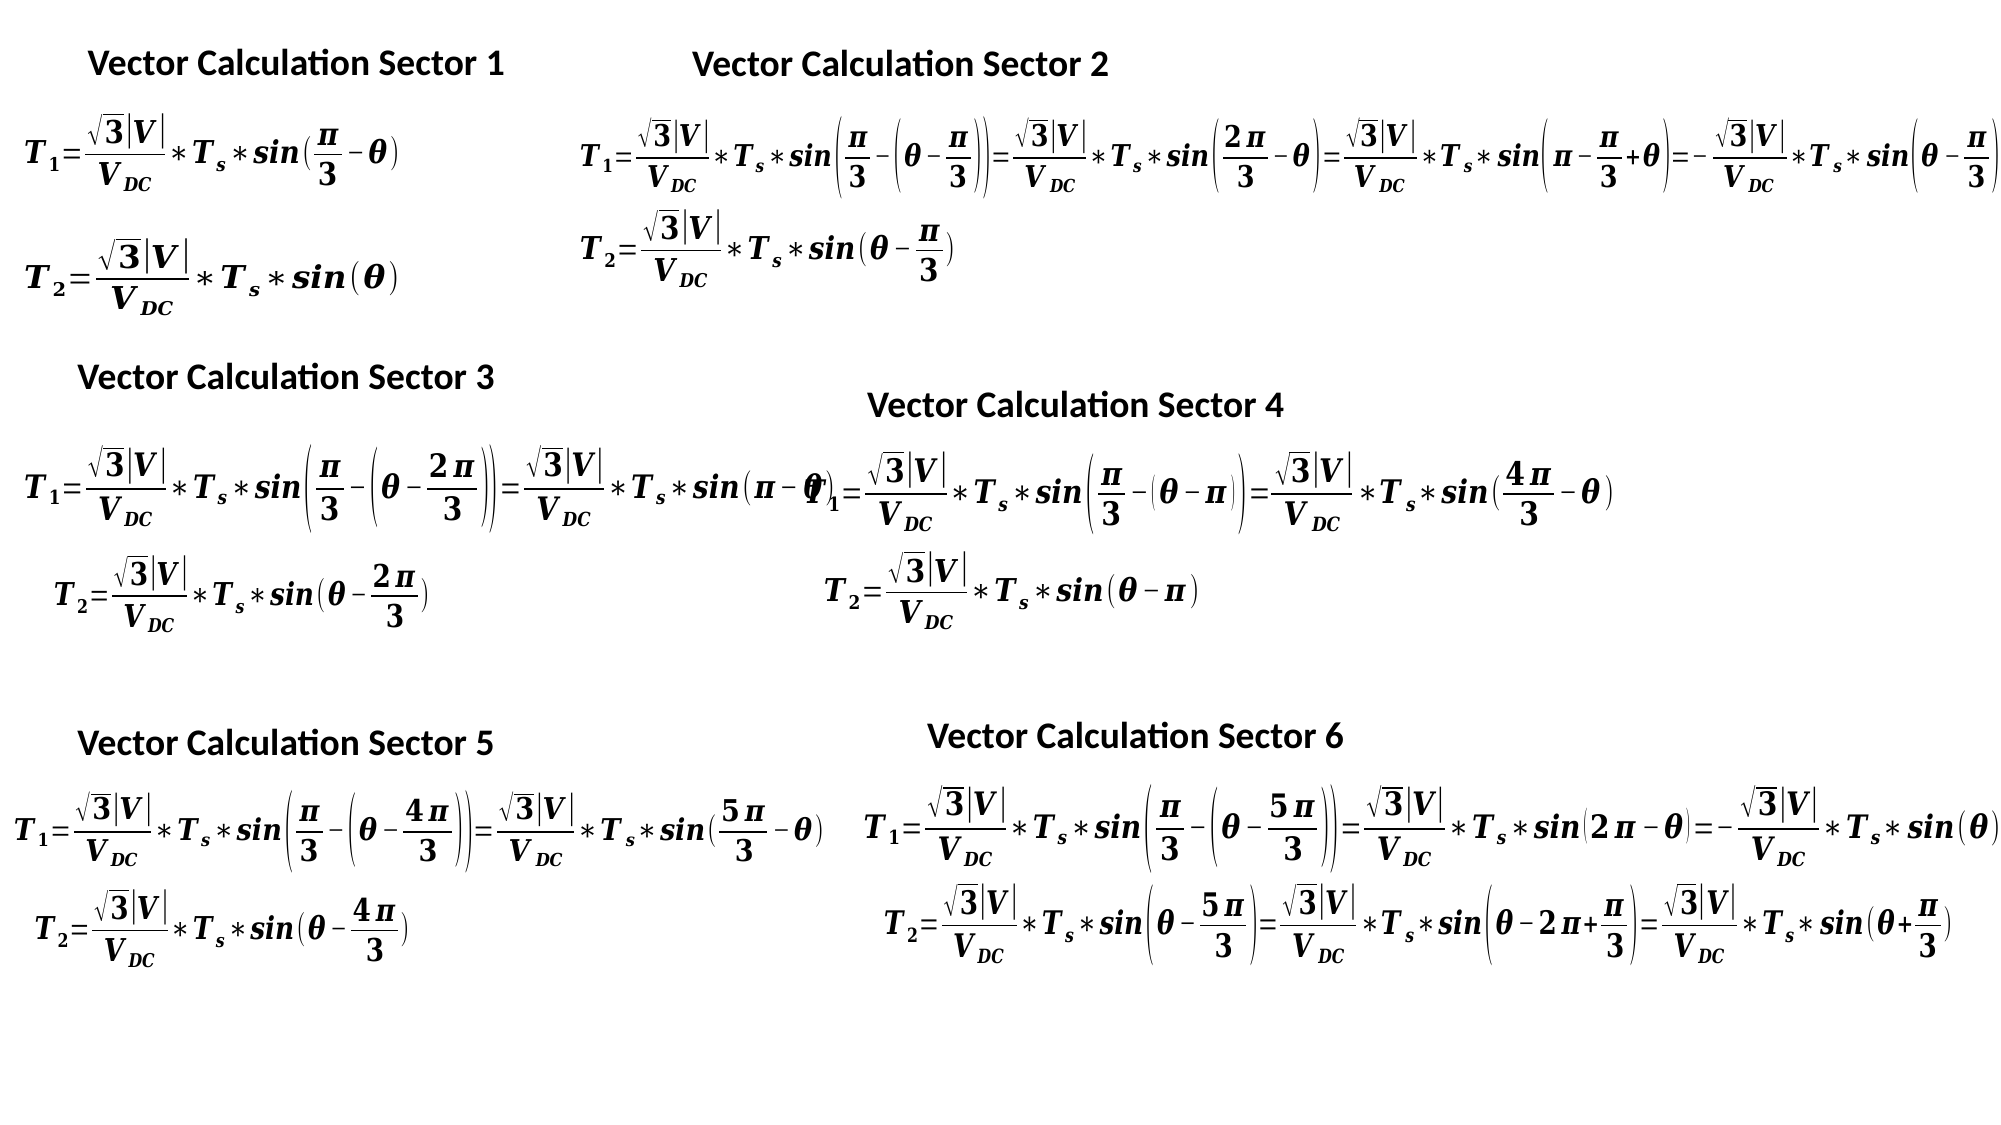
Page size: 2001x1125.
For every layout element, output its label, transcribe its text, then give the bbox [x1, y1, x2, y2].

text_box Vector Calculation Sector 3 [62, 344, 511, 405]
text_box Vector Calculation Sector 2 [677, 32, 1125, 92]
text_box Vector Calculation Sector 5 [62, 710, 511, 771]
text_box Vector Calculation Sector 4 [852, 372, 1300, 433]
text_box Vector Calculation Sector 6 [912, 703, 1360, 764]
text_box Vector Calculation Sector 1 [72, 30, 521, 90]
